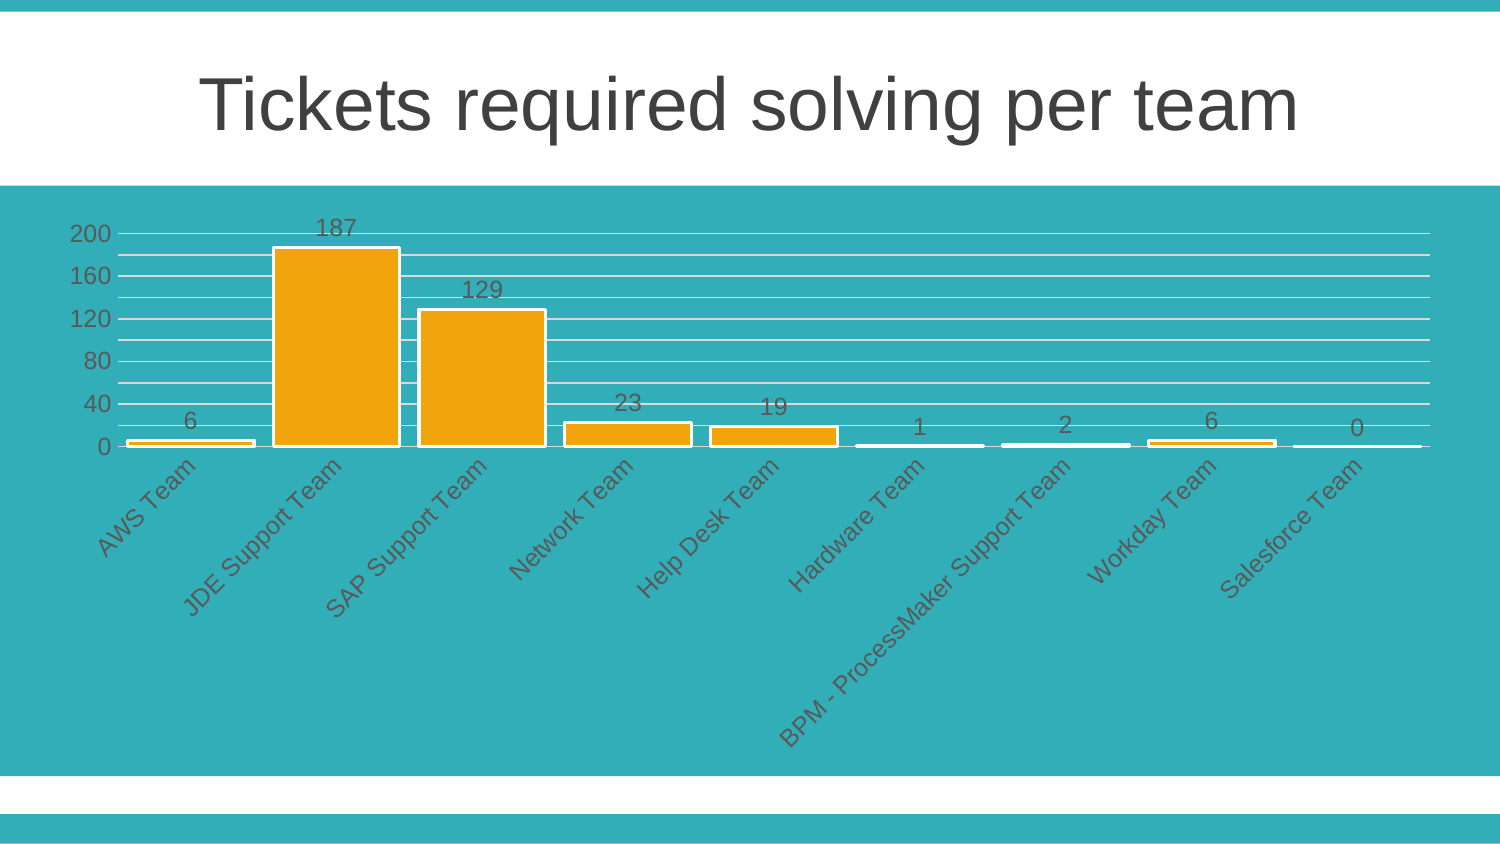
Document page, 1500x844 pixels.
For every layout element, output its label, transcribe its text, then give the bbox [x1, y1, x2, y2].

chart [41, 208, 1459, 765]
list Tickets required solving per team [0, 53, 1500, 148]
text_box [0, 184, 1500, 778]
